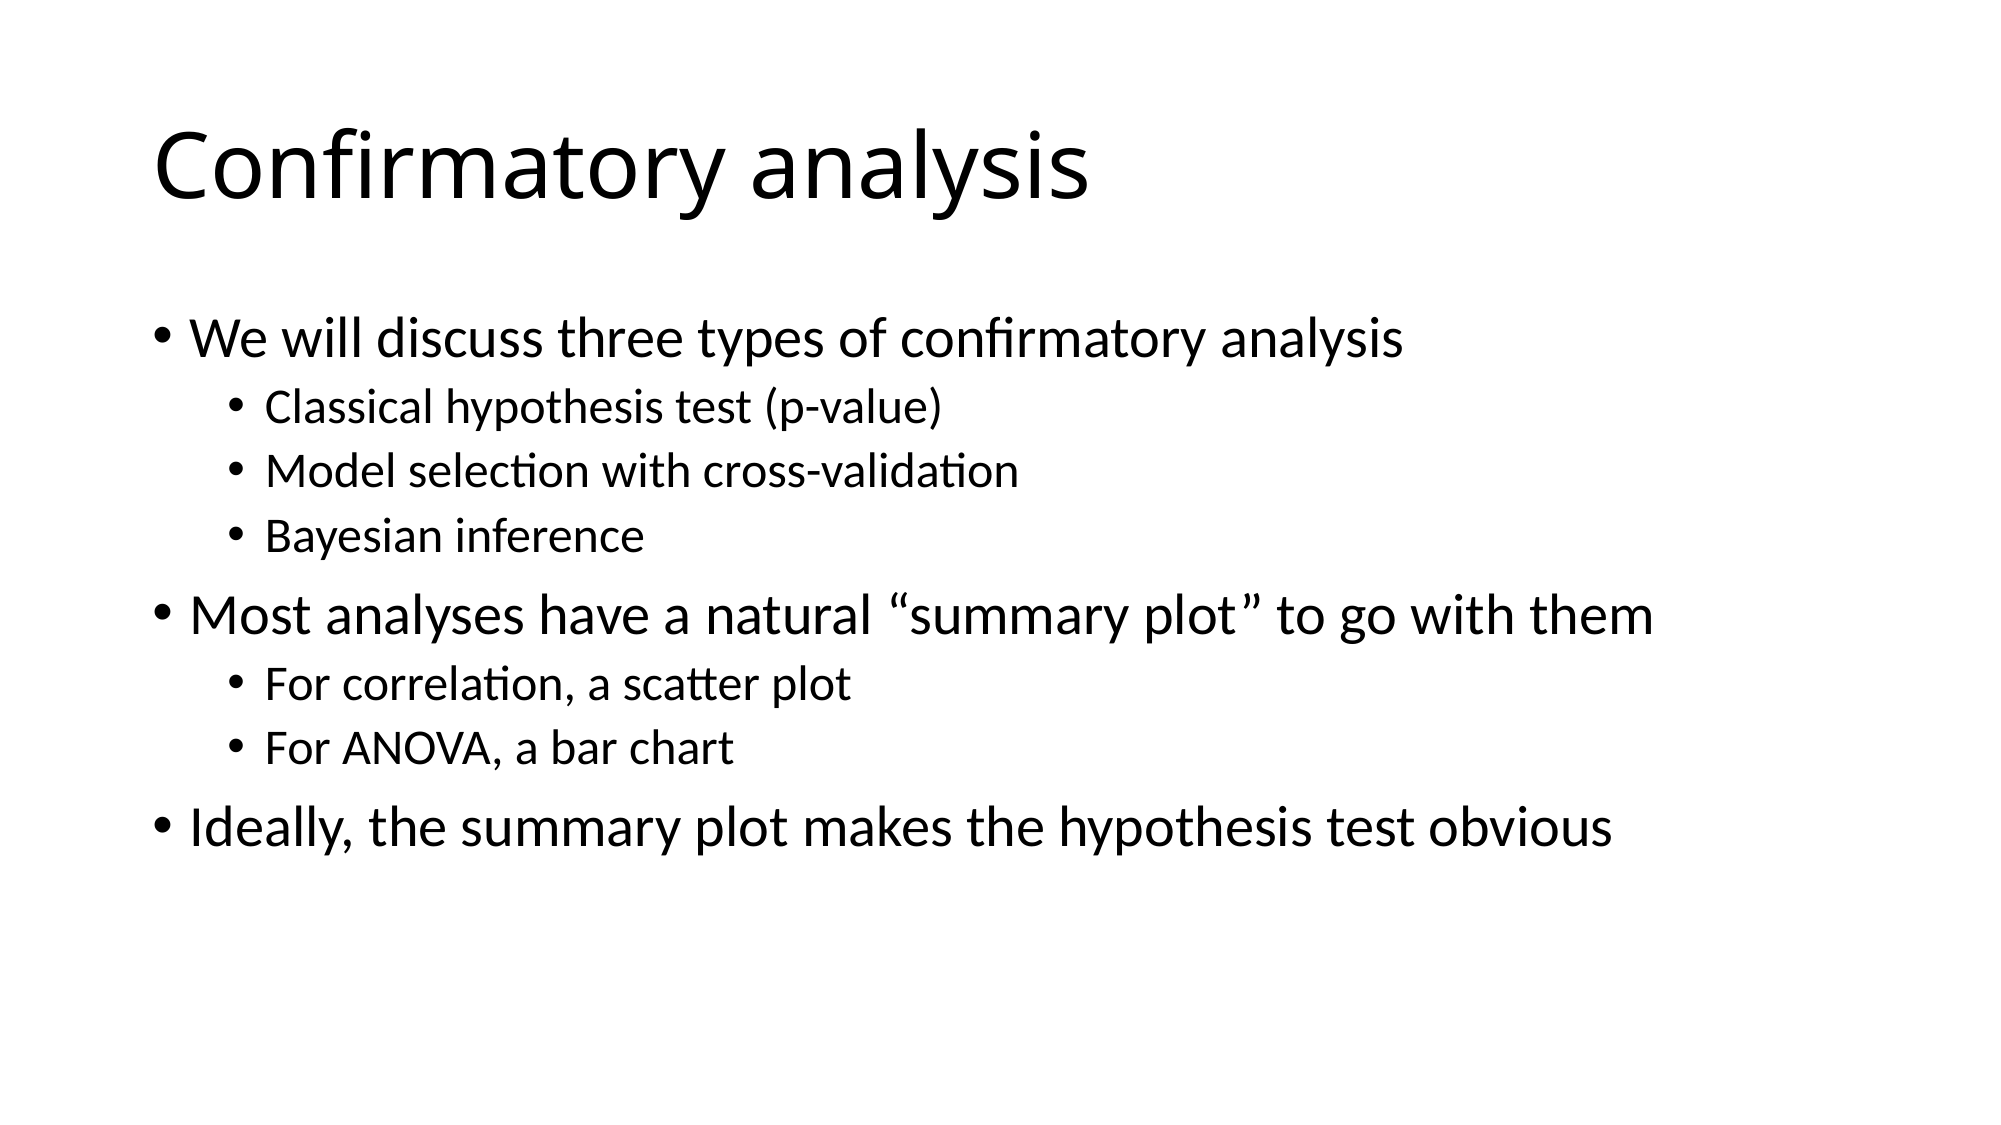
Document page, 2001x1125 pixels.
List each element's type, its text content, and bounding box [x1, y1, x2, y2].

title Confirmatory analysis [137, 59, 1863, 278]
list We will discuss three types of confirmatory analysis Classical hypothesis test (p-value) Model selection with cross-validation Bayesian inference Most analyses have a natural “summary plot” to go with them For correlation, a scatter plot For ANOVA, a bar chart Ideally, the summary plot makes the hypothesis test obvious [137, 299, 1863, 1014]
